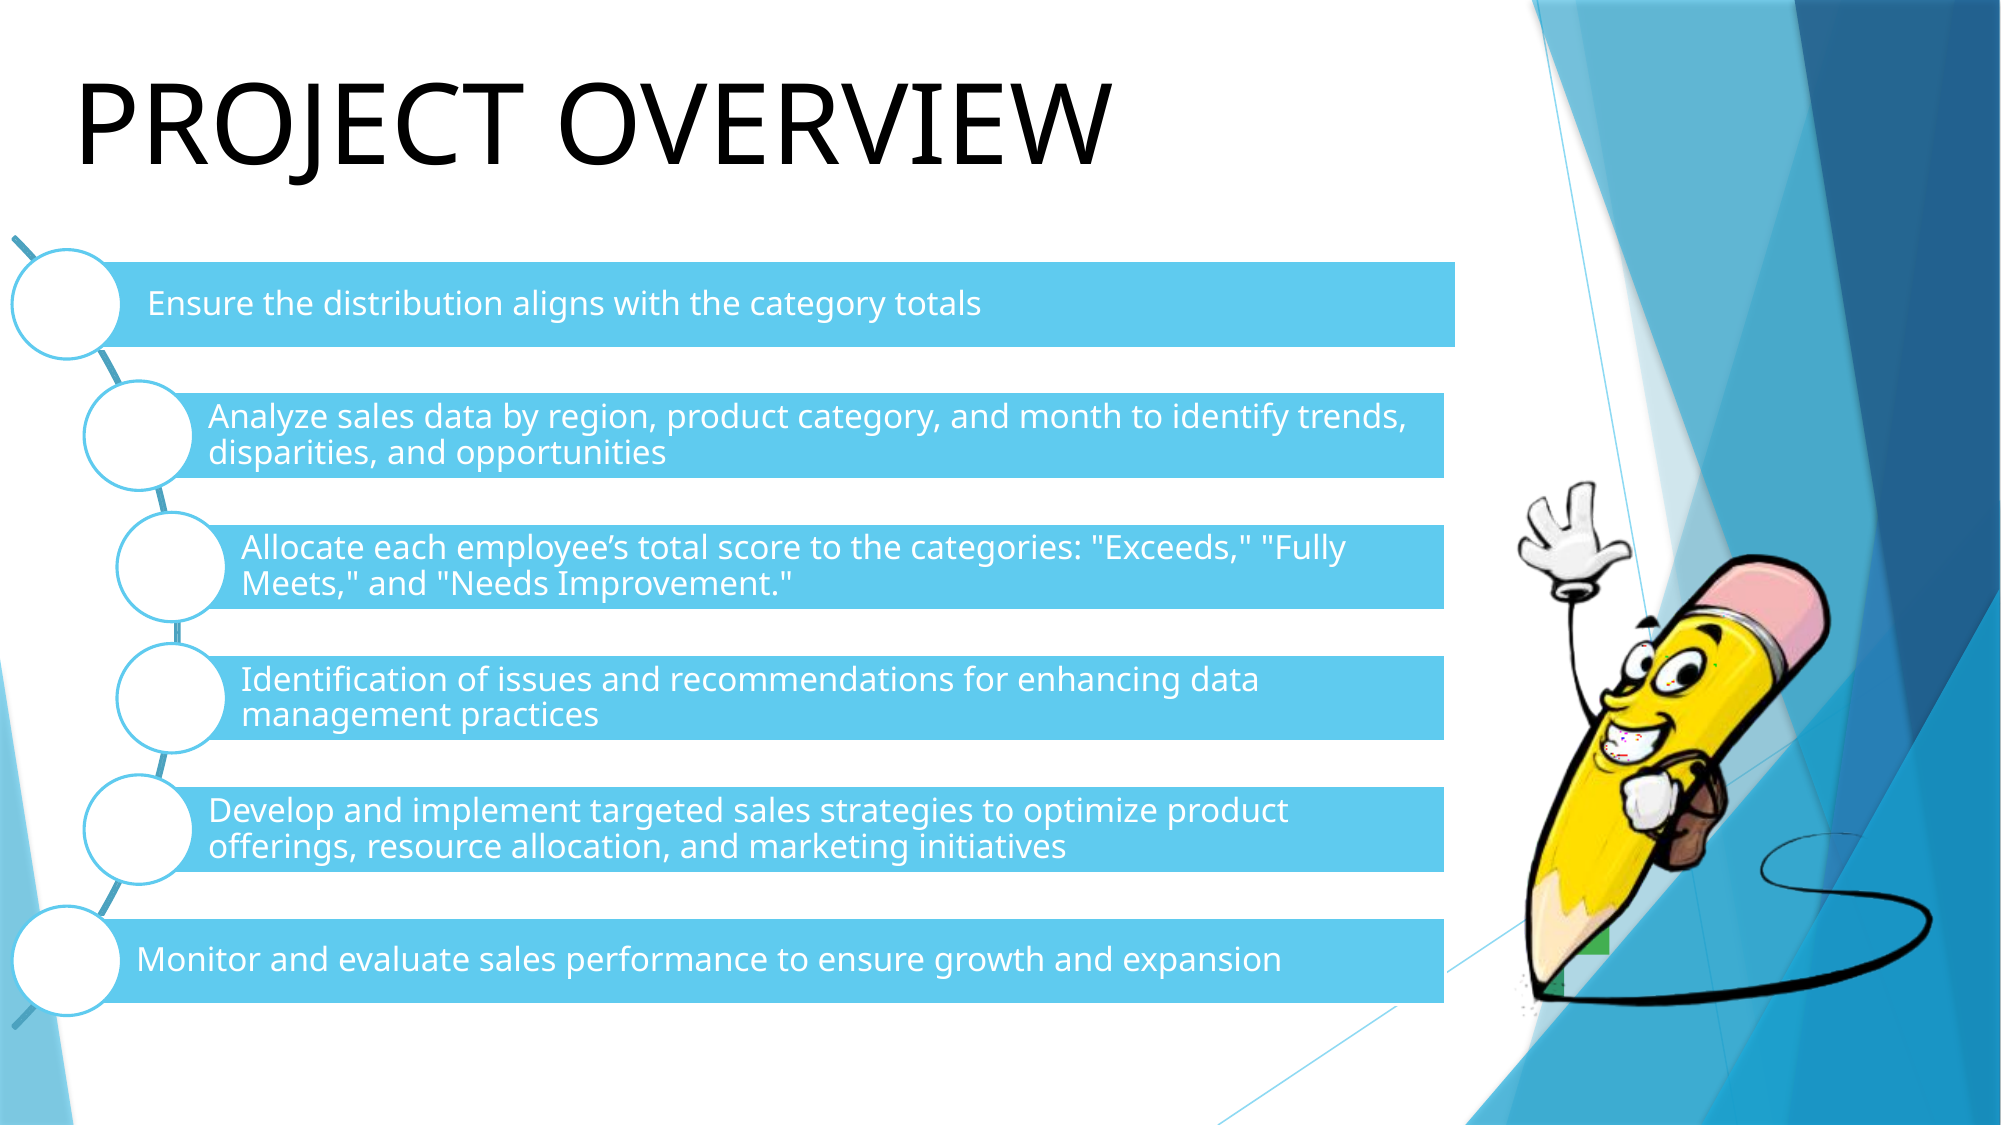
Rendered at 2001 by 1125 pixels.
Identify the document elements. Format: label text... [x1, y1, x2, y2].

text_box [0, 216, 1458, 1049]
text_box PROJECT OVERVIEW [57, 44, 1230, 195]
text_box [1419, 433, 2000, 1060]
